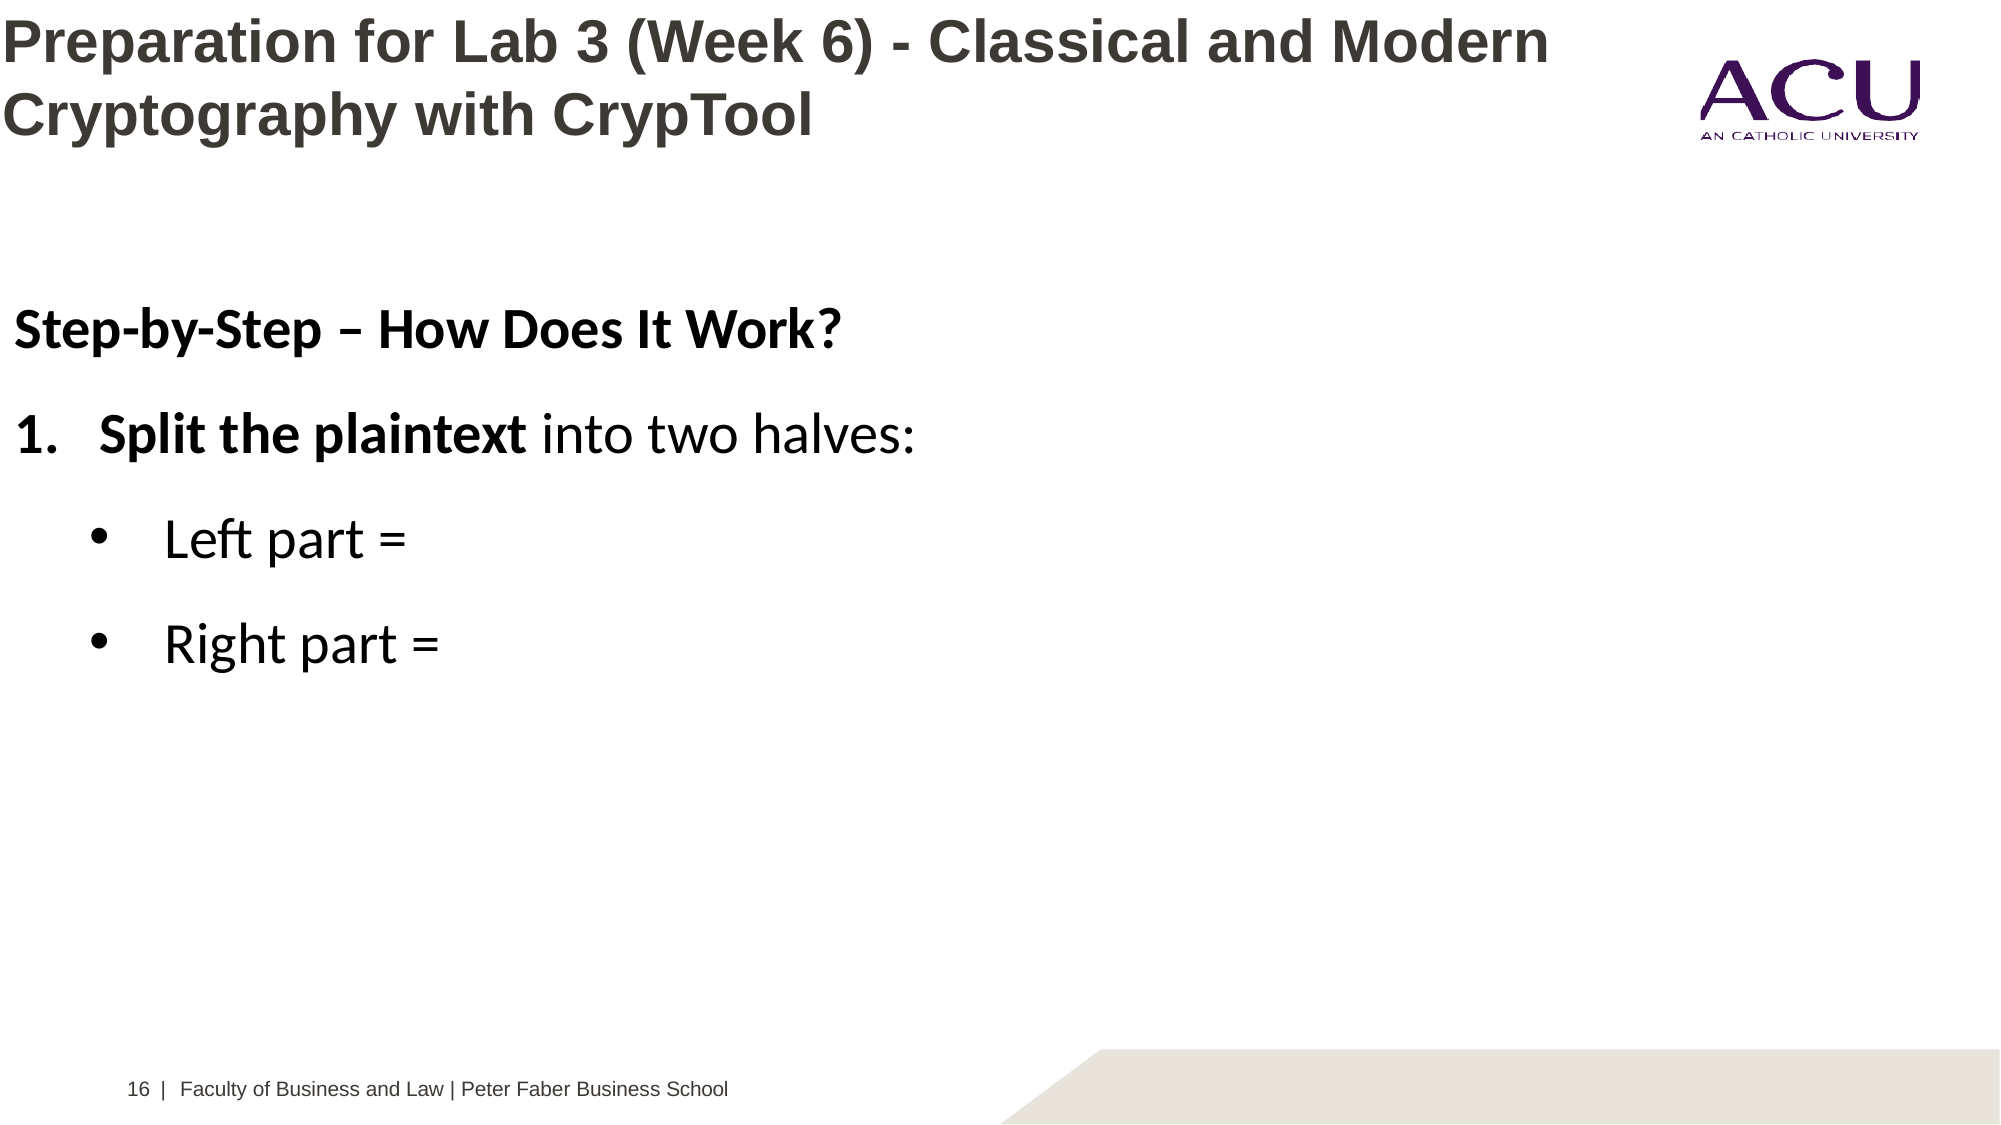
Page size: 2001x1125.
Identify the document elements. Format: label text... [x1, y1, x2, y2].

slide_number 16 | Faculty of Business and Law | Peter Faber Business School [120, 1075, 937, 1101]
picture [1701, 59, 1920, 140]
title Preparation for Lab 3 (Week 6) - Classical and Modern Cryptography with CrypTool [0, 0, 1701, 190]
